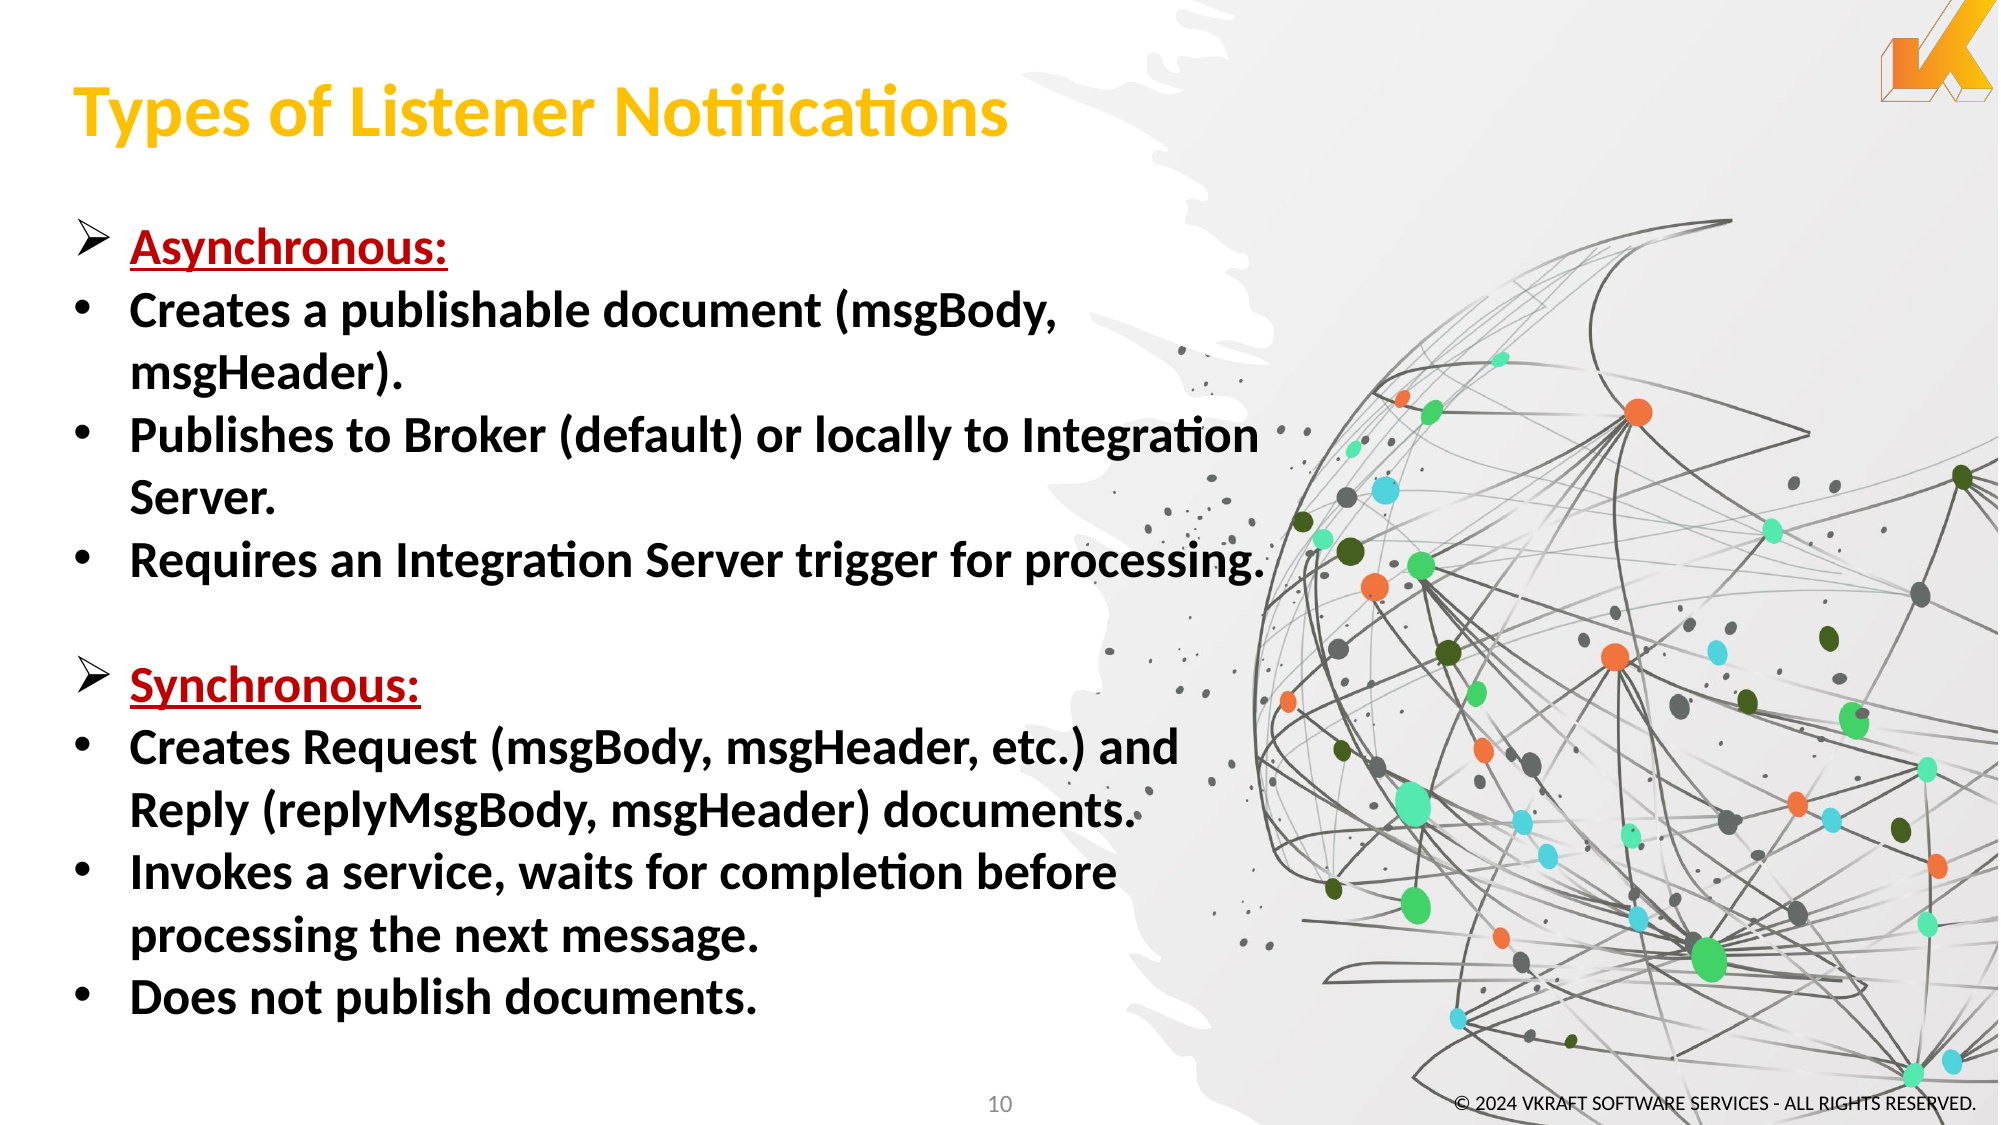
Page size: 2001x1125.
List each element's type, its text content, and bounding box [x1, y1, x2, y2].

text_box Asynchronous: Creates a publishable document (msgBody, msgHeader). Publishes to Broker (default) or locally to Integration Server. Requires an Integration Server trigger for processing. Synchronous: Creates Request (msgBody, msgHeader, etc.) and Reply (replyMsgBody, msgHeader) documents. Invokes a service, waits for completion before processing the next message. Does not publish documents. [58, 205, 1300, 1033]
picture [1157, 0, 1999, 1125]
title Types of Listener Notifications [58, 46, 1379, 206]
